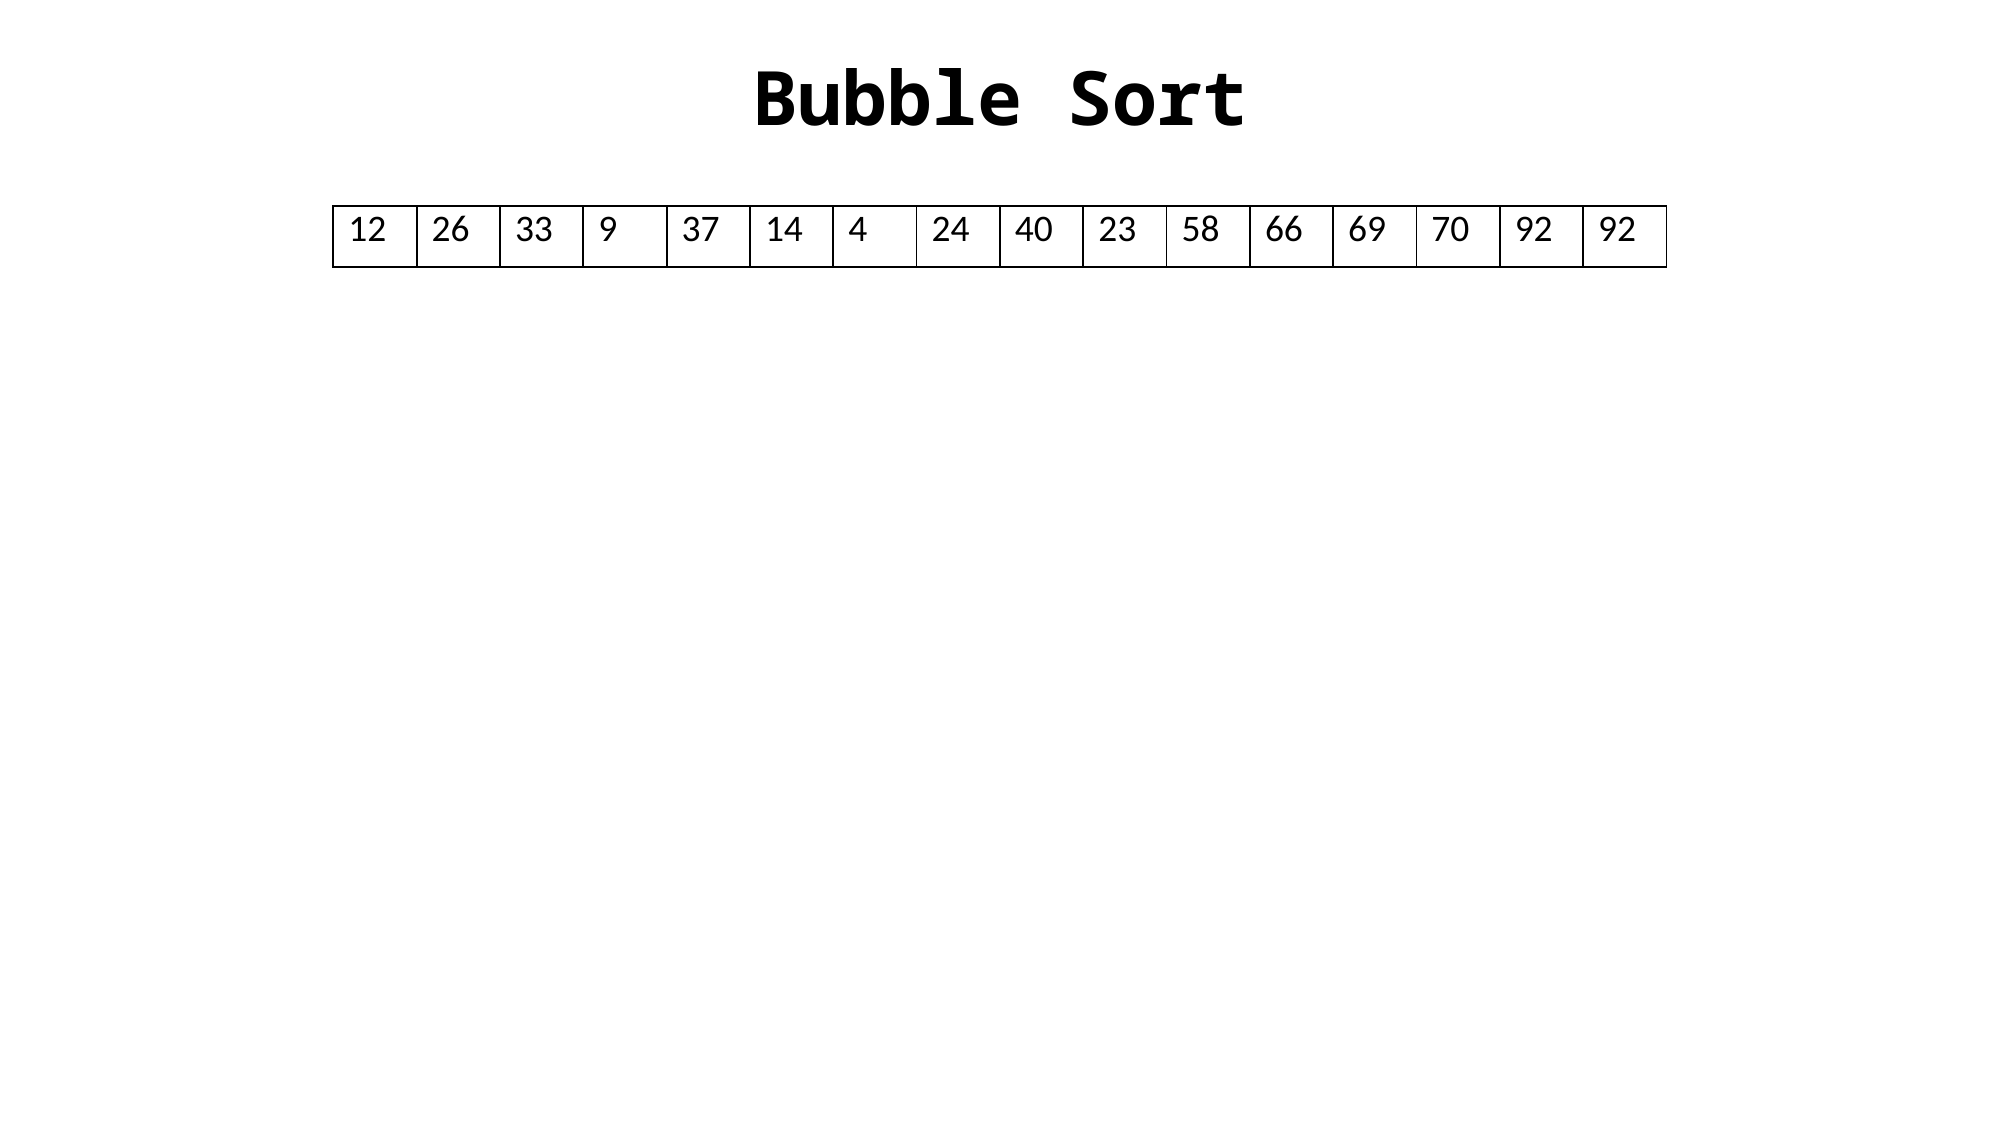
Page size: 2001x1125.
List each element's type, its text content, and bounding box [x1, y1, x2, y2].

table_header 58 [1167, 207, 1249, 266]
table_header 24 [917, 207, 999, 266]
text_box Bubble Sort [737, 43, 1263, 149]
table_header 26 [418, 207, 499, 266]
table_header 9 [584, 207, 666, 266]
table_header 70 [1417, 207, 1499, 266]
table_header 14 [751, 207, 832, 266]
table_header 23 [1084, 207, 1166, 266]
table_header 92 [1584, 207, 1666, 266]
table_header 37 [668, 207, 749, 266]
table_header 92 [1501, 207, 1582, 266]
table_header 69 [1334, 207, 1416, 266]
table_header 12 [334, 207, 416, 266]
table_header 4 [834, 207, 916, 266]
table_header 40 [1001, 207, 1082, 266]
table_header 66 [1251, 207, 1332, 266]
table_header 33 [501, 207, 582, 266]
